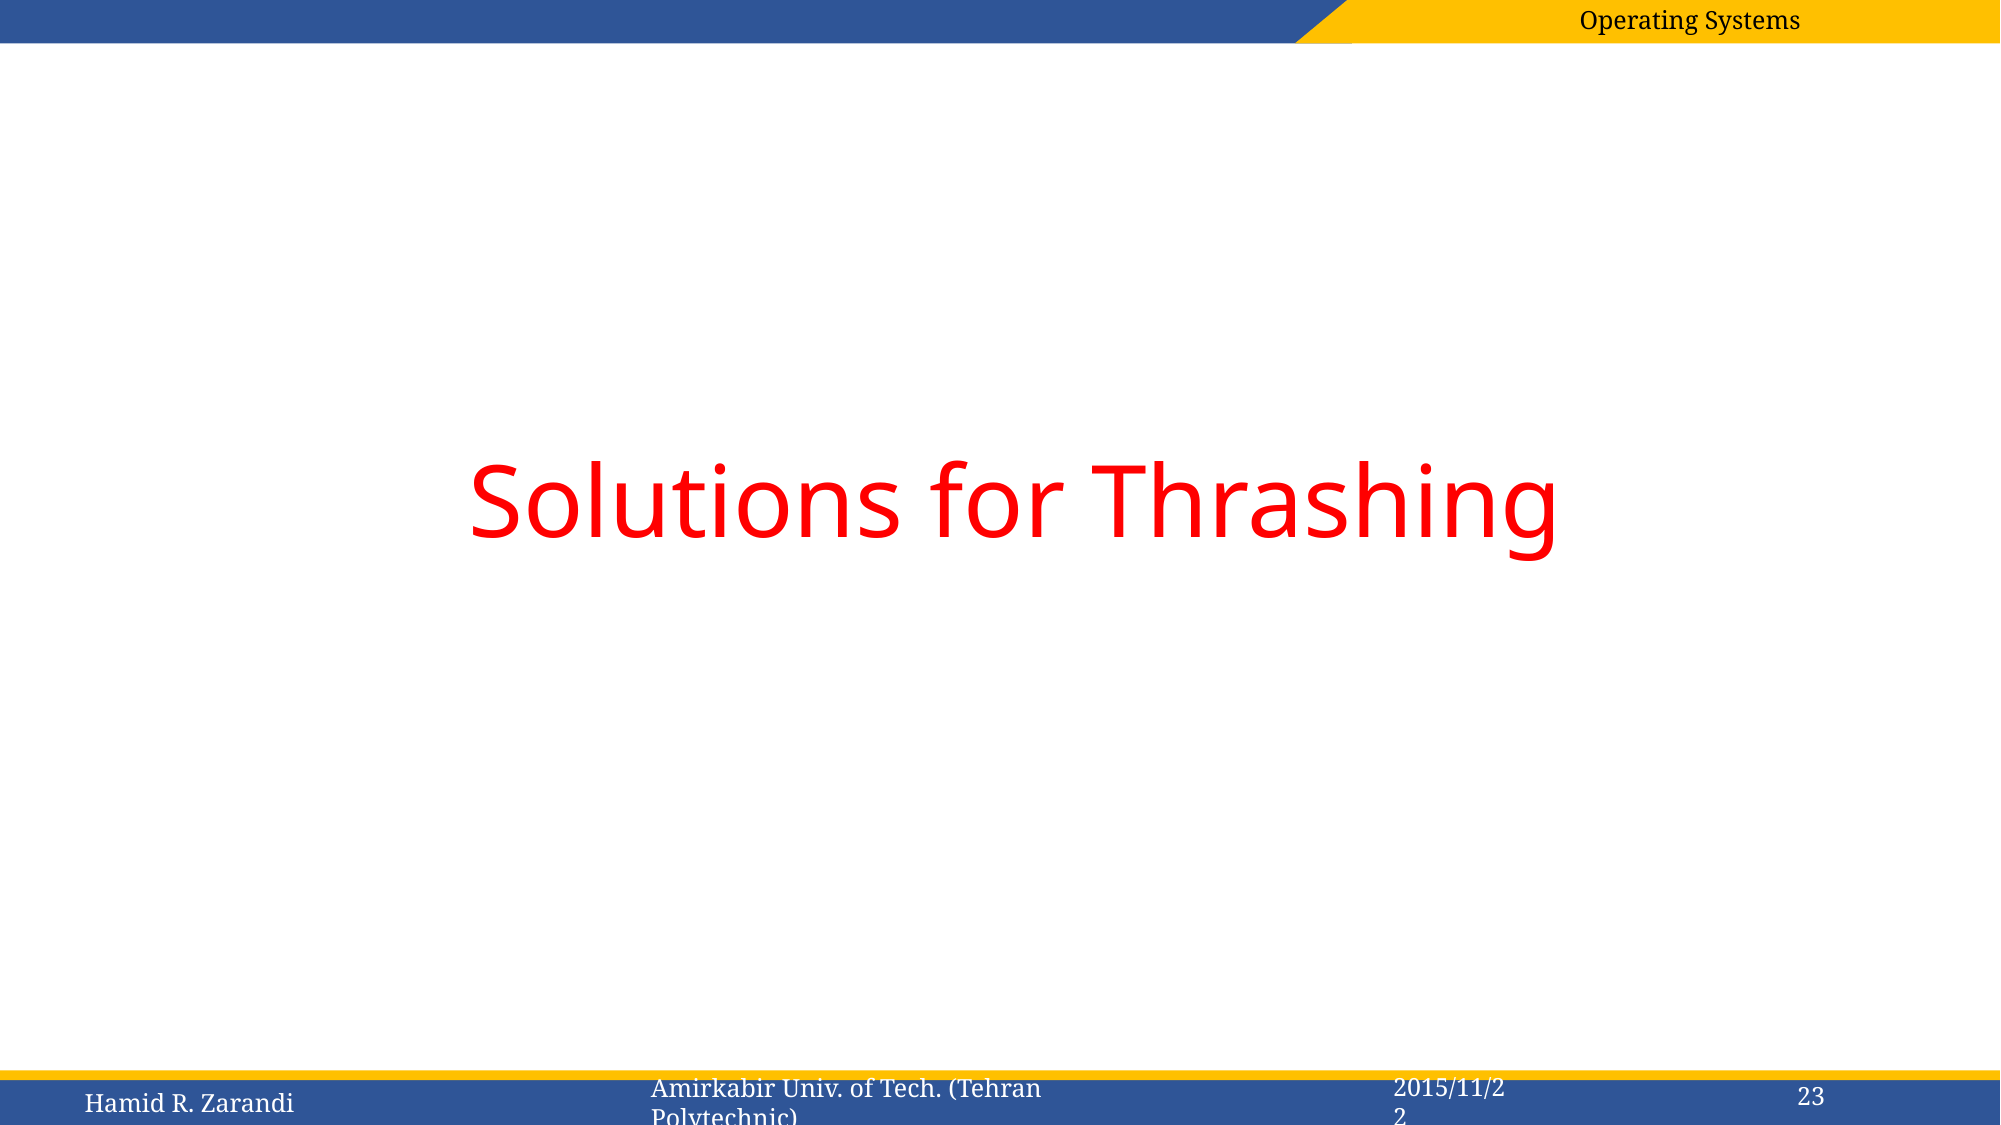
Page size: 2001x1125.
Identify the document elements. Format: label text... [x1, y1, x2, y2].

title Solutions for Thrashing [15, 390, 2000, 620]
